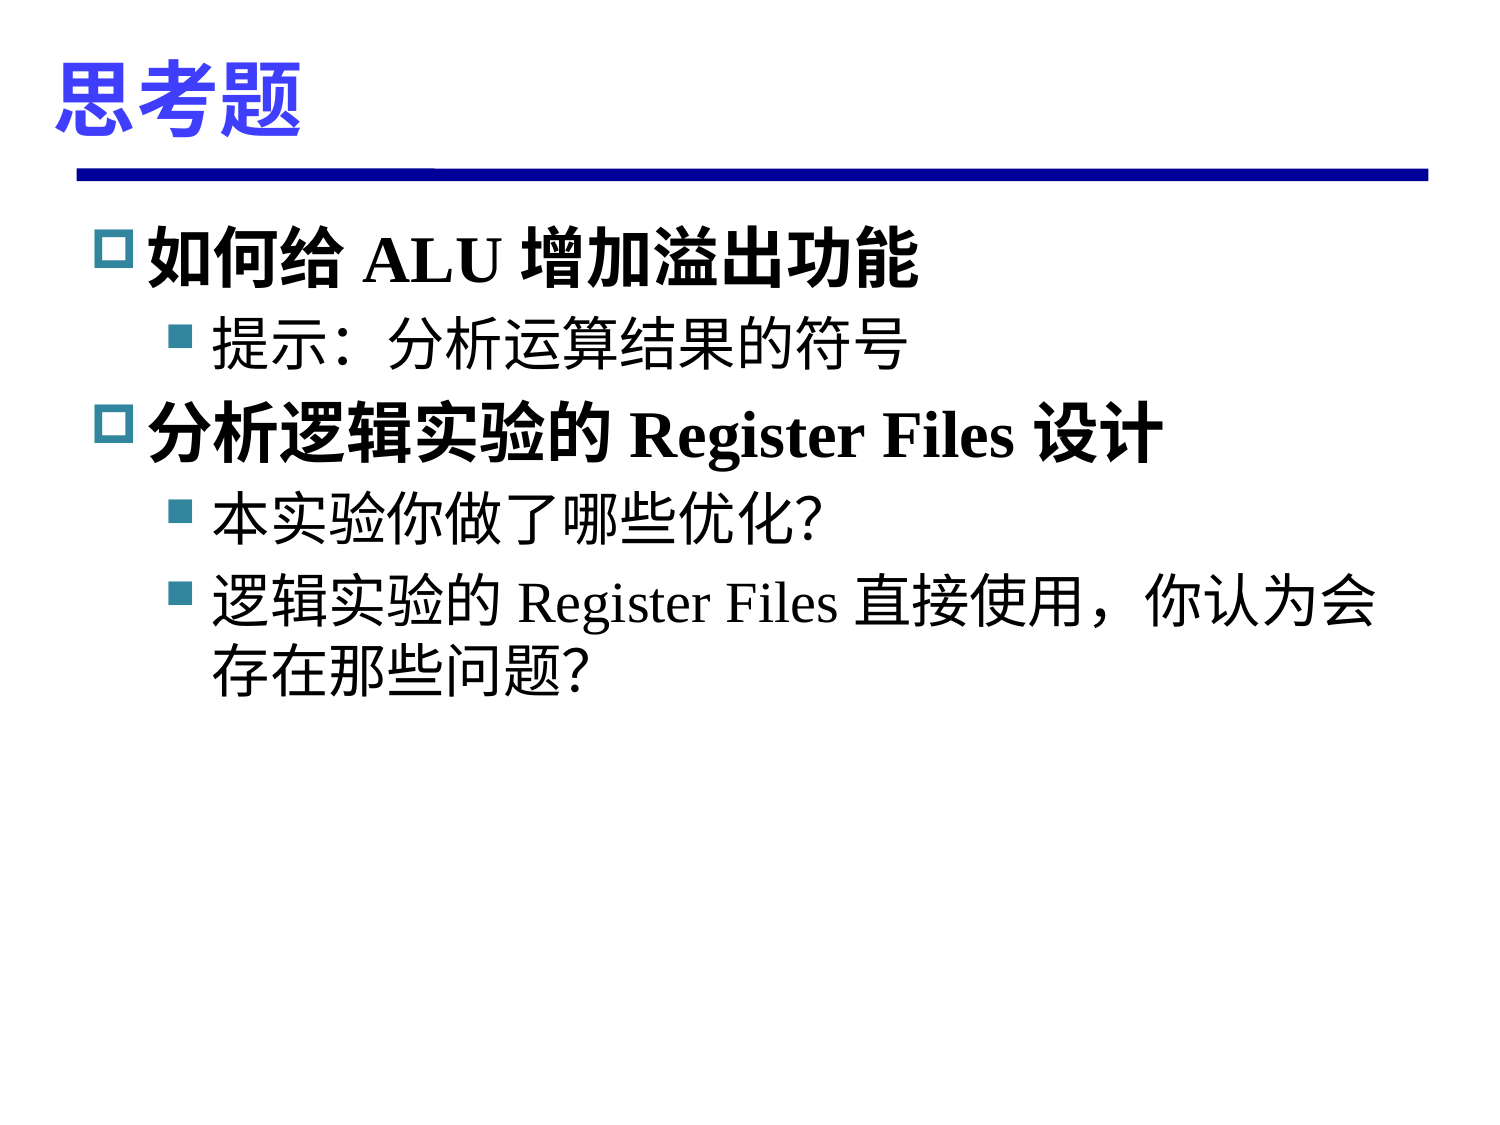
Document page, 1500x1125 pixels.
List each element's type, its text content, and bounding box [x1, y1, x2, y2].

list 如何给ALU增加溢出功能 提示：分析运算结果的符号 分析逻辑实验的Register Files设计 本实验你做了哪些优化？ 逻辑实验的Register Files直接使用，你认为会存在那些问题？ [75, 208, 1425, 1024]
title 思考题 [37, 19, 1329, 176]
